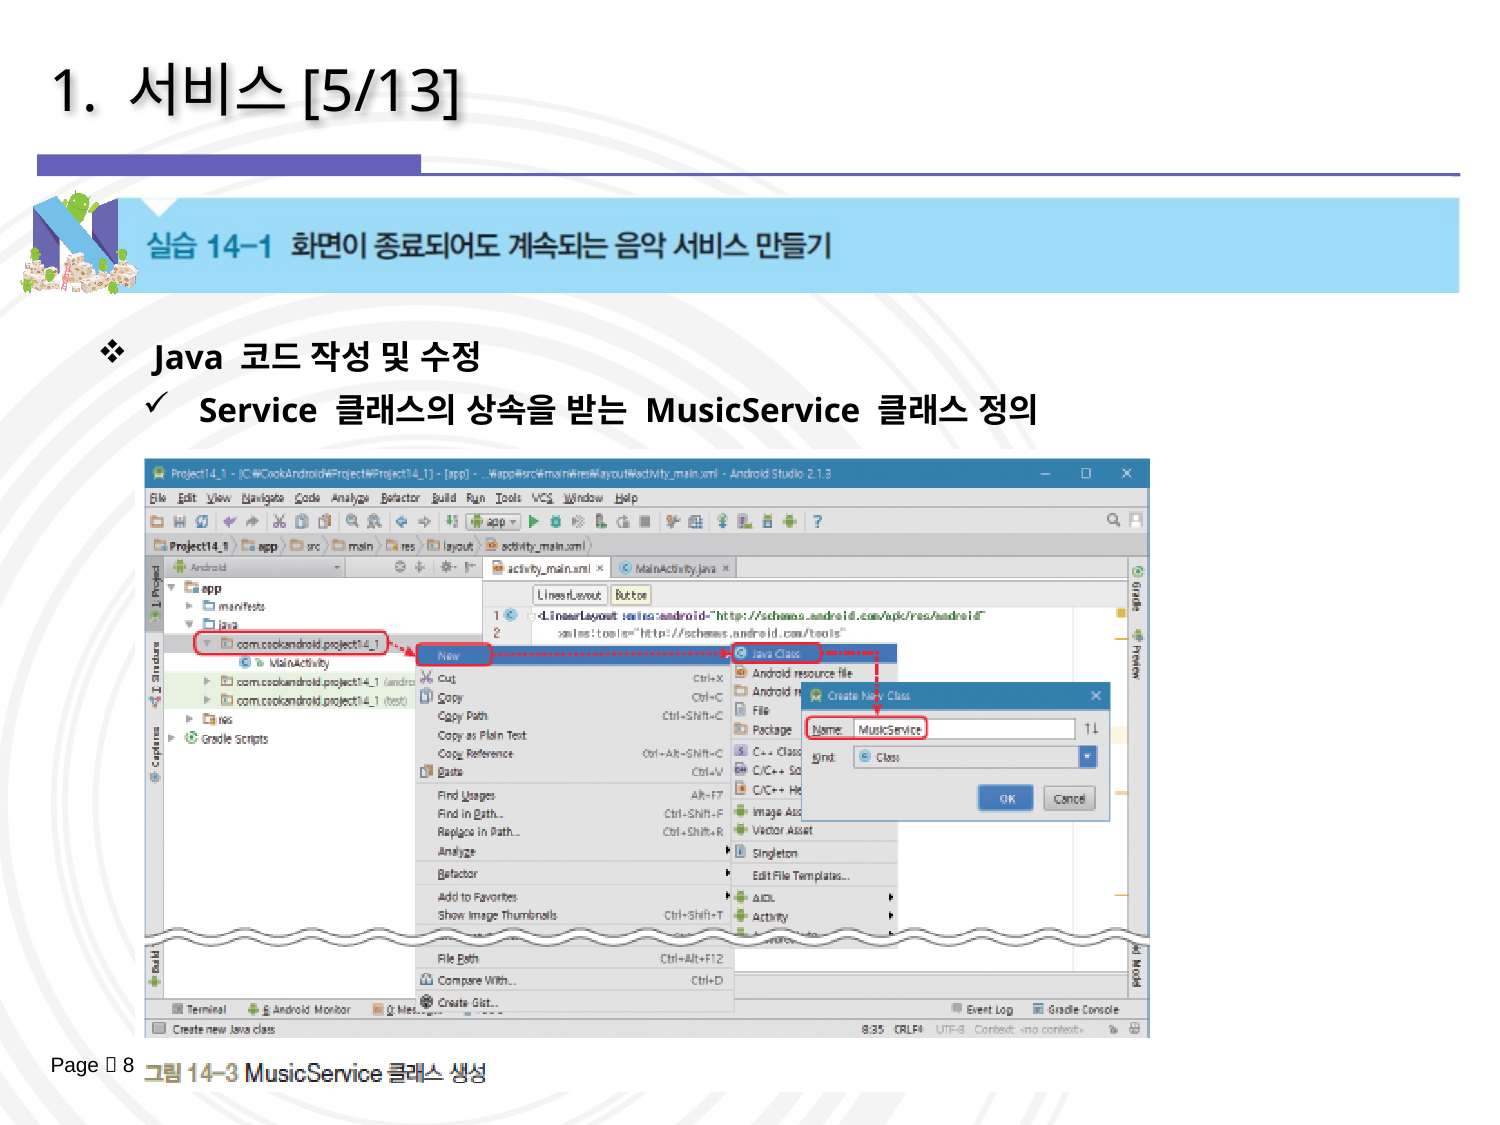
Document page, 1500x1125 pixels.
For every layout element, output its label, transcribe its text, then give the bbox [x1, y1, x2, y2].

title 1. 서비스[5/13] [48, 53, 1448, 161]
picture [0, 35, 1500, 1125]
list Java 코드 작성 및 수정 Service 클래스의 상속을 받는 MusicService 클래스 정의 [54, 335, 1500, 1051]
